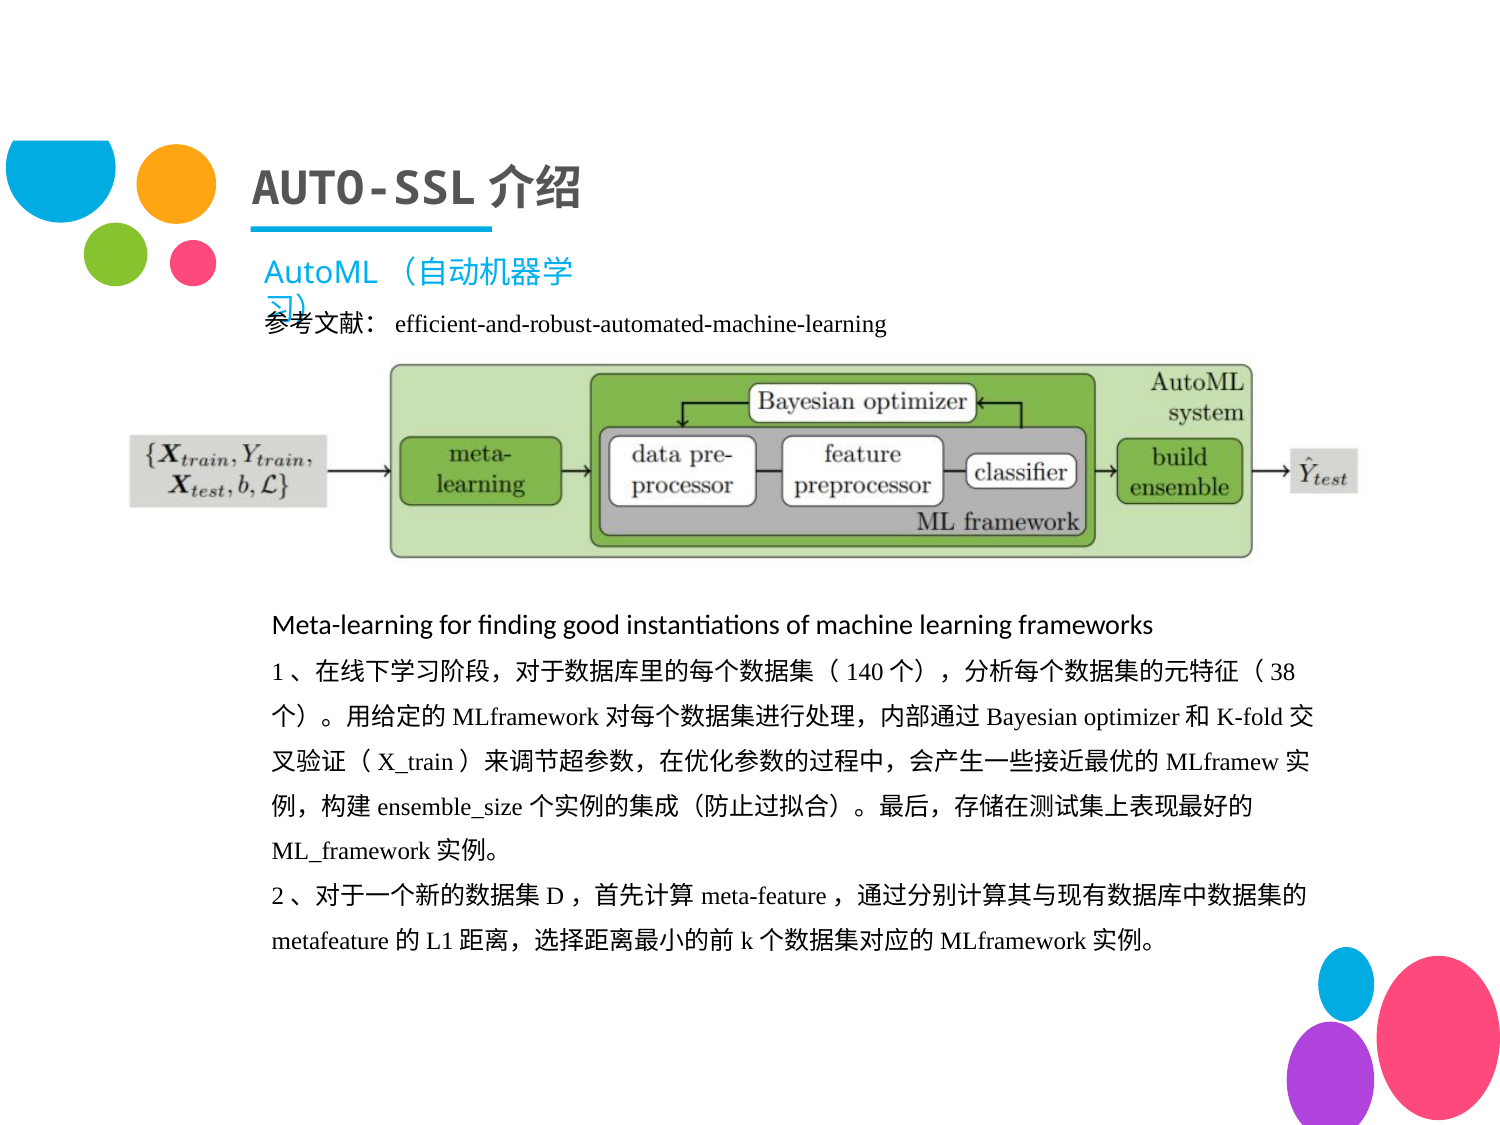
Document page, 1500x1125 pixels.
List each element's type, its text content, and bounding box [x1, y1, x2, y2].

text_box [83, 222, 148, 287]
picture [117, 349, 1383, 570]
text_box [169, 239, 217, 287]
text_box AUTO-SSL介绍 [231, 140, 1230, 232]
text_box [250, 226, 492, 232]
text_box [5, 140, 116, 223]
text_box AutoML（自动机器学习） [249, 244, 644, 285]
text_box Meta-learning for finding good instantiations of machine learning frameworks 1、在线下学习阶段，对于数据库里的每个数据集（140个），分析每个数据集的元特征（38个）。用给定的MLframework对每个数据集进行处理，内部通过Bayesian optimizer和K-fold交叉验证（X_train）来调节超参数，在优化参数的过程中，会产生一些接近最优的MLframew实例，构建ensemble_size个实例的集成（防止过拟合）。最后，存储在测试集上表现最好的ML_framework实例。 2、对于一个新的数据集D，首先计算meta-feature，通过分别计算其与现有数据库中数据集的metafeature的L1距离，选择距离最小的前k个数据集对应的MLframework实例。 [256, 582, 1330, 962]
text_box [136, 144, 217, 224]
text_box 参考文献：efficient-and-robust-automated-machine-learning [249, 285, 1065, 345]
